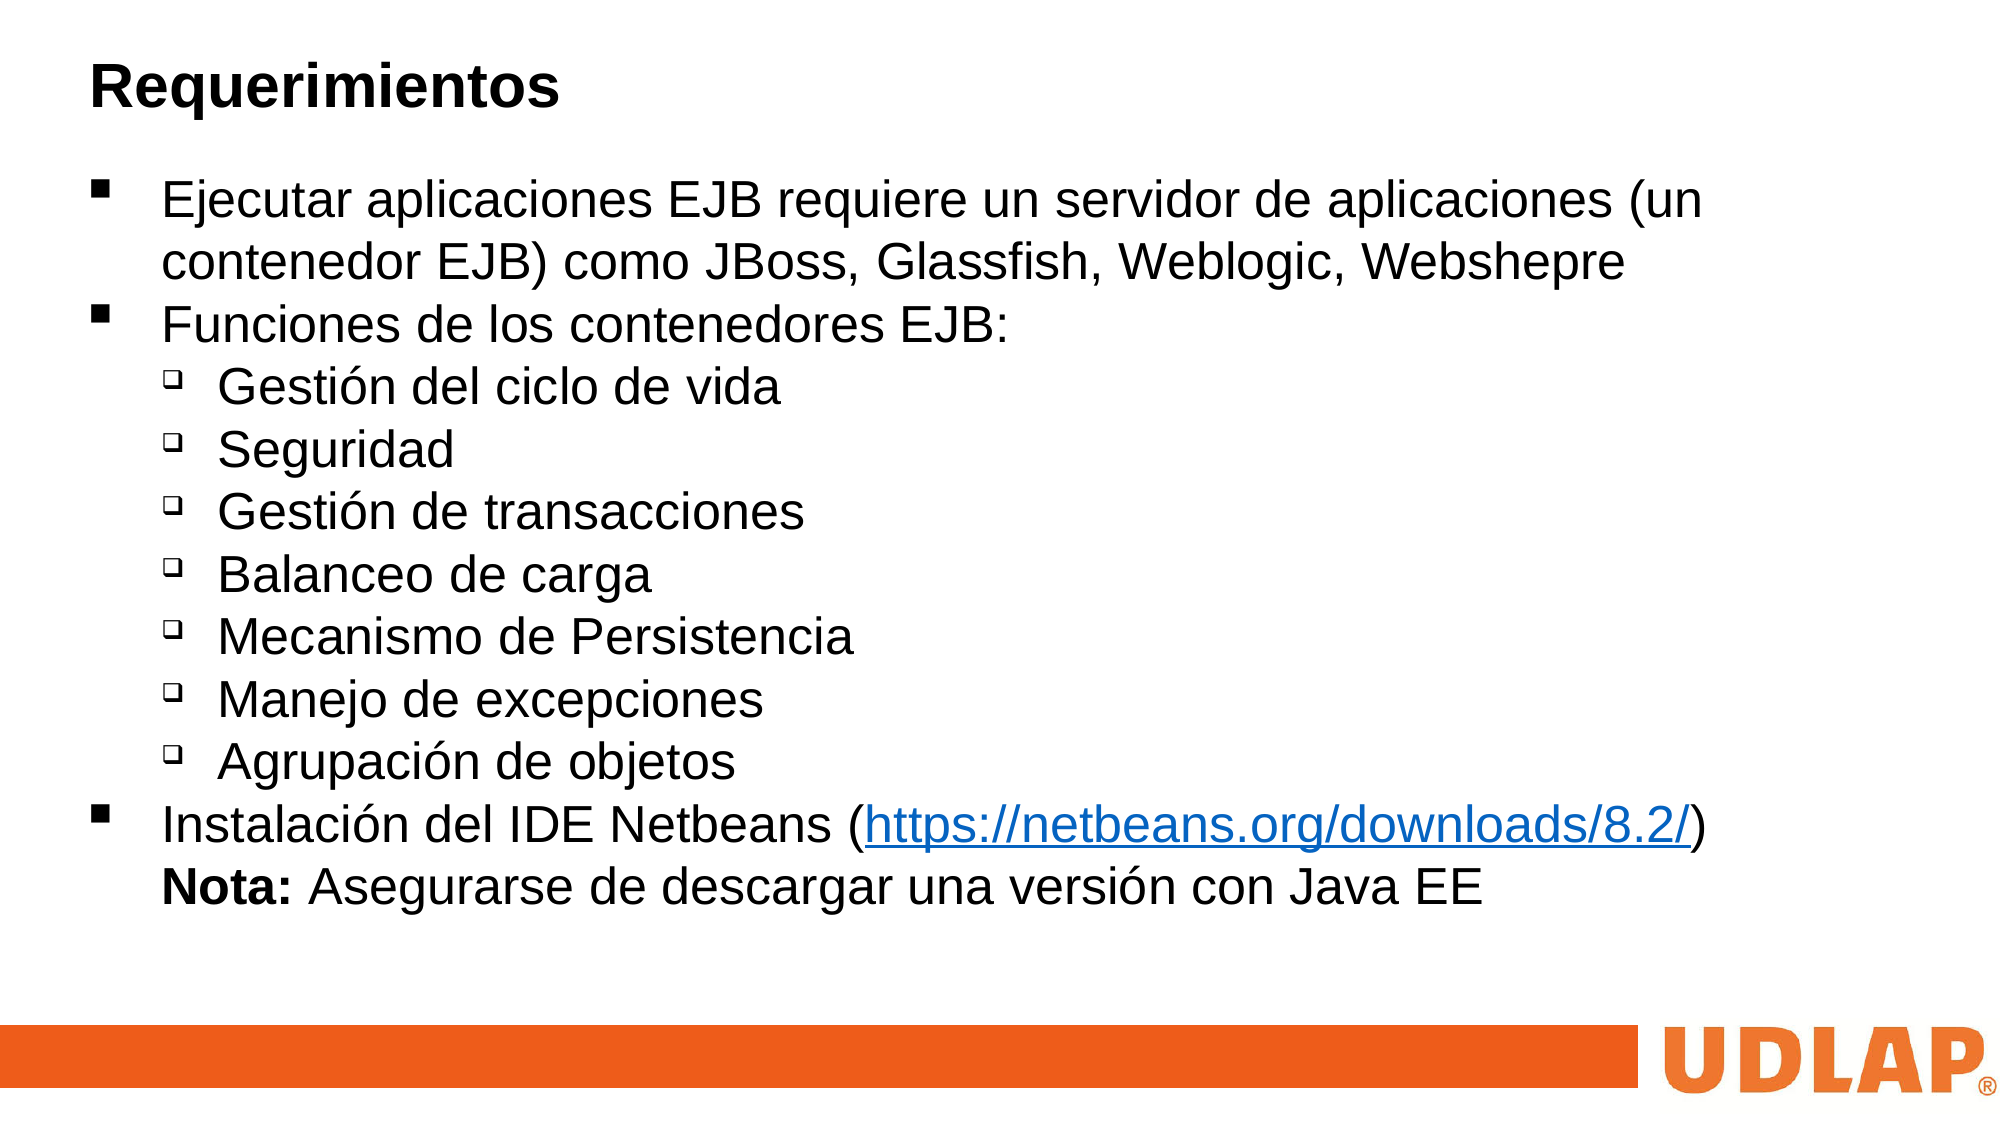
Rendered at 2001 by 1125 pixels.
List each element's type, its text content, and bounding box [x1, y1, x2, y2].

text_box Ejecutar aplicaciones EJB requiere un servidor de aplicaciones (un contenedor EJB) como JBoss, Glassfish, Weblogic, Webshepre Funciones de los contenedores EJB: Gestión del ciclo de vida Seguridad Gestión de transacciones Balanceo de carga Mecanismo de Persistencia Manejo de excepciones Agrupación de objetos Instalación del IDE Netbeans (https://netbeans.org/downloads/8.2/) Nota: Asegurarse de descargar una versión con Java EE [71, 157, 1885, 923]
text_box Requerimientos [0, 38, 725, 128]
picture [1660, 1018, 2000, 1115]
text_box [0, 1025, 1638, 1088]
